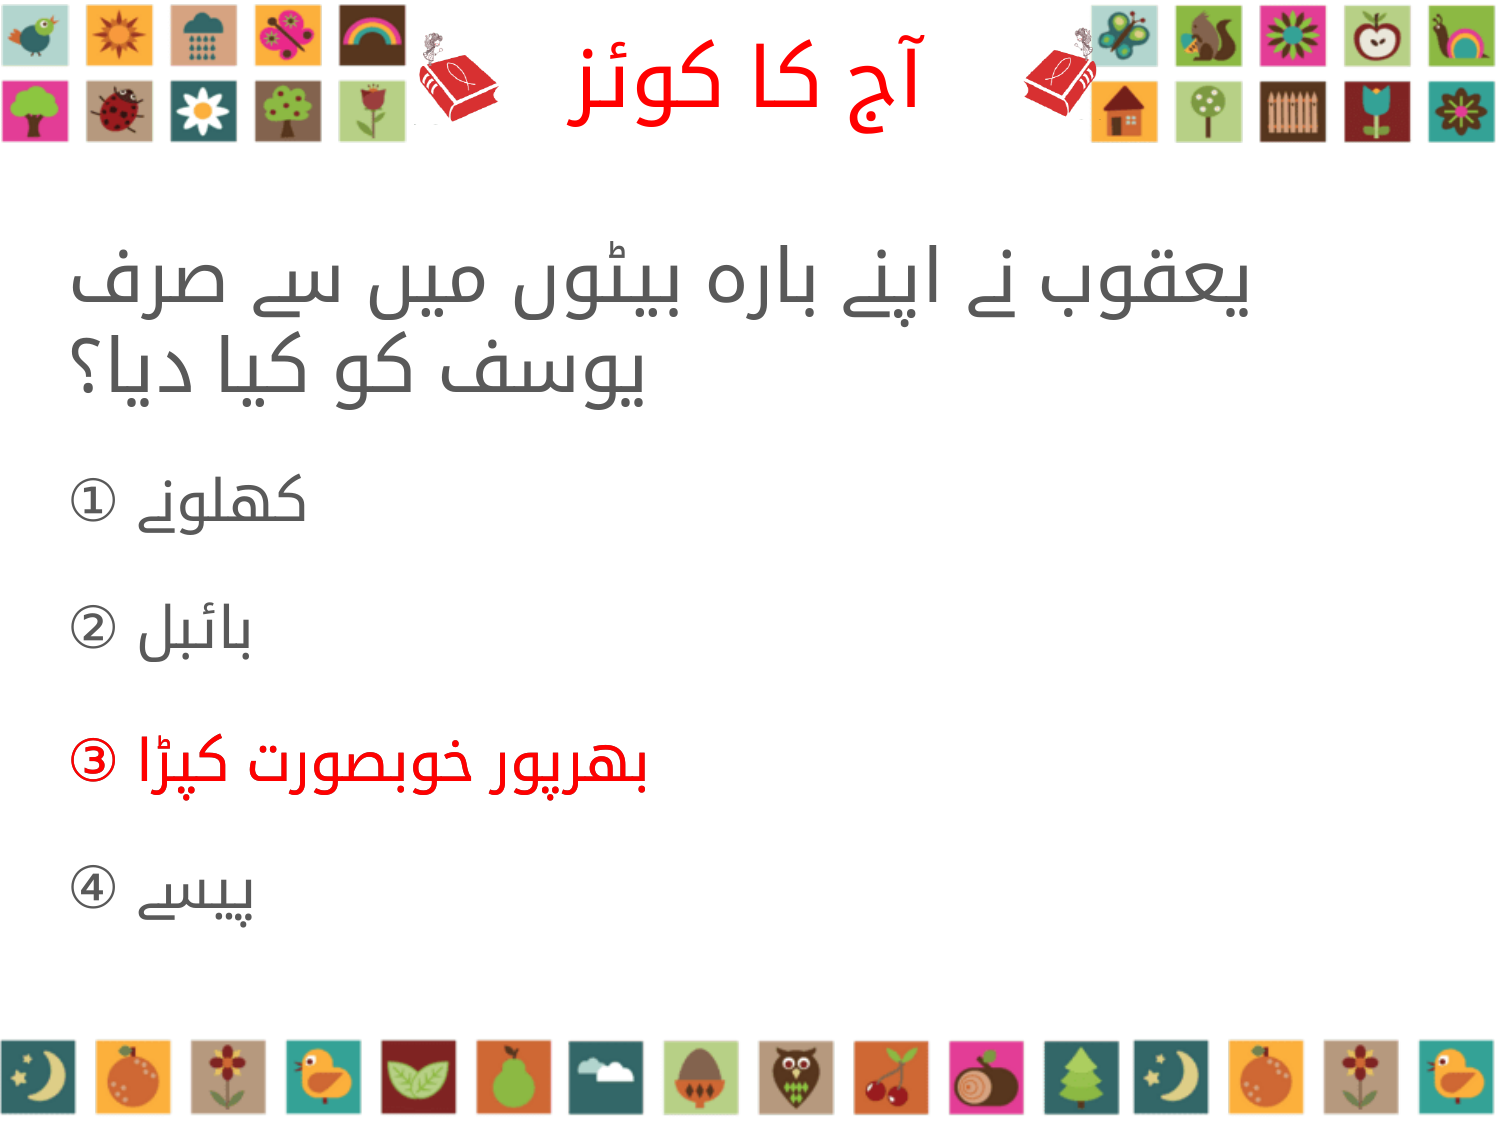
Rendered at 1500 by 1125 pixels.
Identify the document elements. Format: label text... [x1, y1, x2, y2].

text_box یعقوب نے اپنے بارہ بیٹوں میں سے صرف یوسف کو کیا دیا؟ [53, 219, 1436, 415]
text_box ③ بھرپور خوبصورت کپڑا [53, 716, 1483, 801]
text_box ④ پیسے [53, 842, 1483, 928]
picture [997, 3, 1500, 150]
text_box آج کا کوئز [523, 16, 1078, 131]
text_box ① کھلونے [53, 456, 1436, 541]
text_box ② بائبل [53, 582, 1436, 668]
picture [0, 3, 526, 150]
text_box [0, 1028, 1500, 1118]
